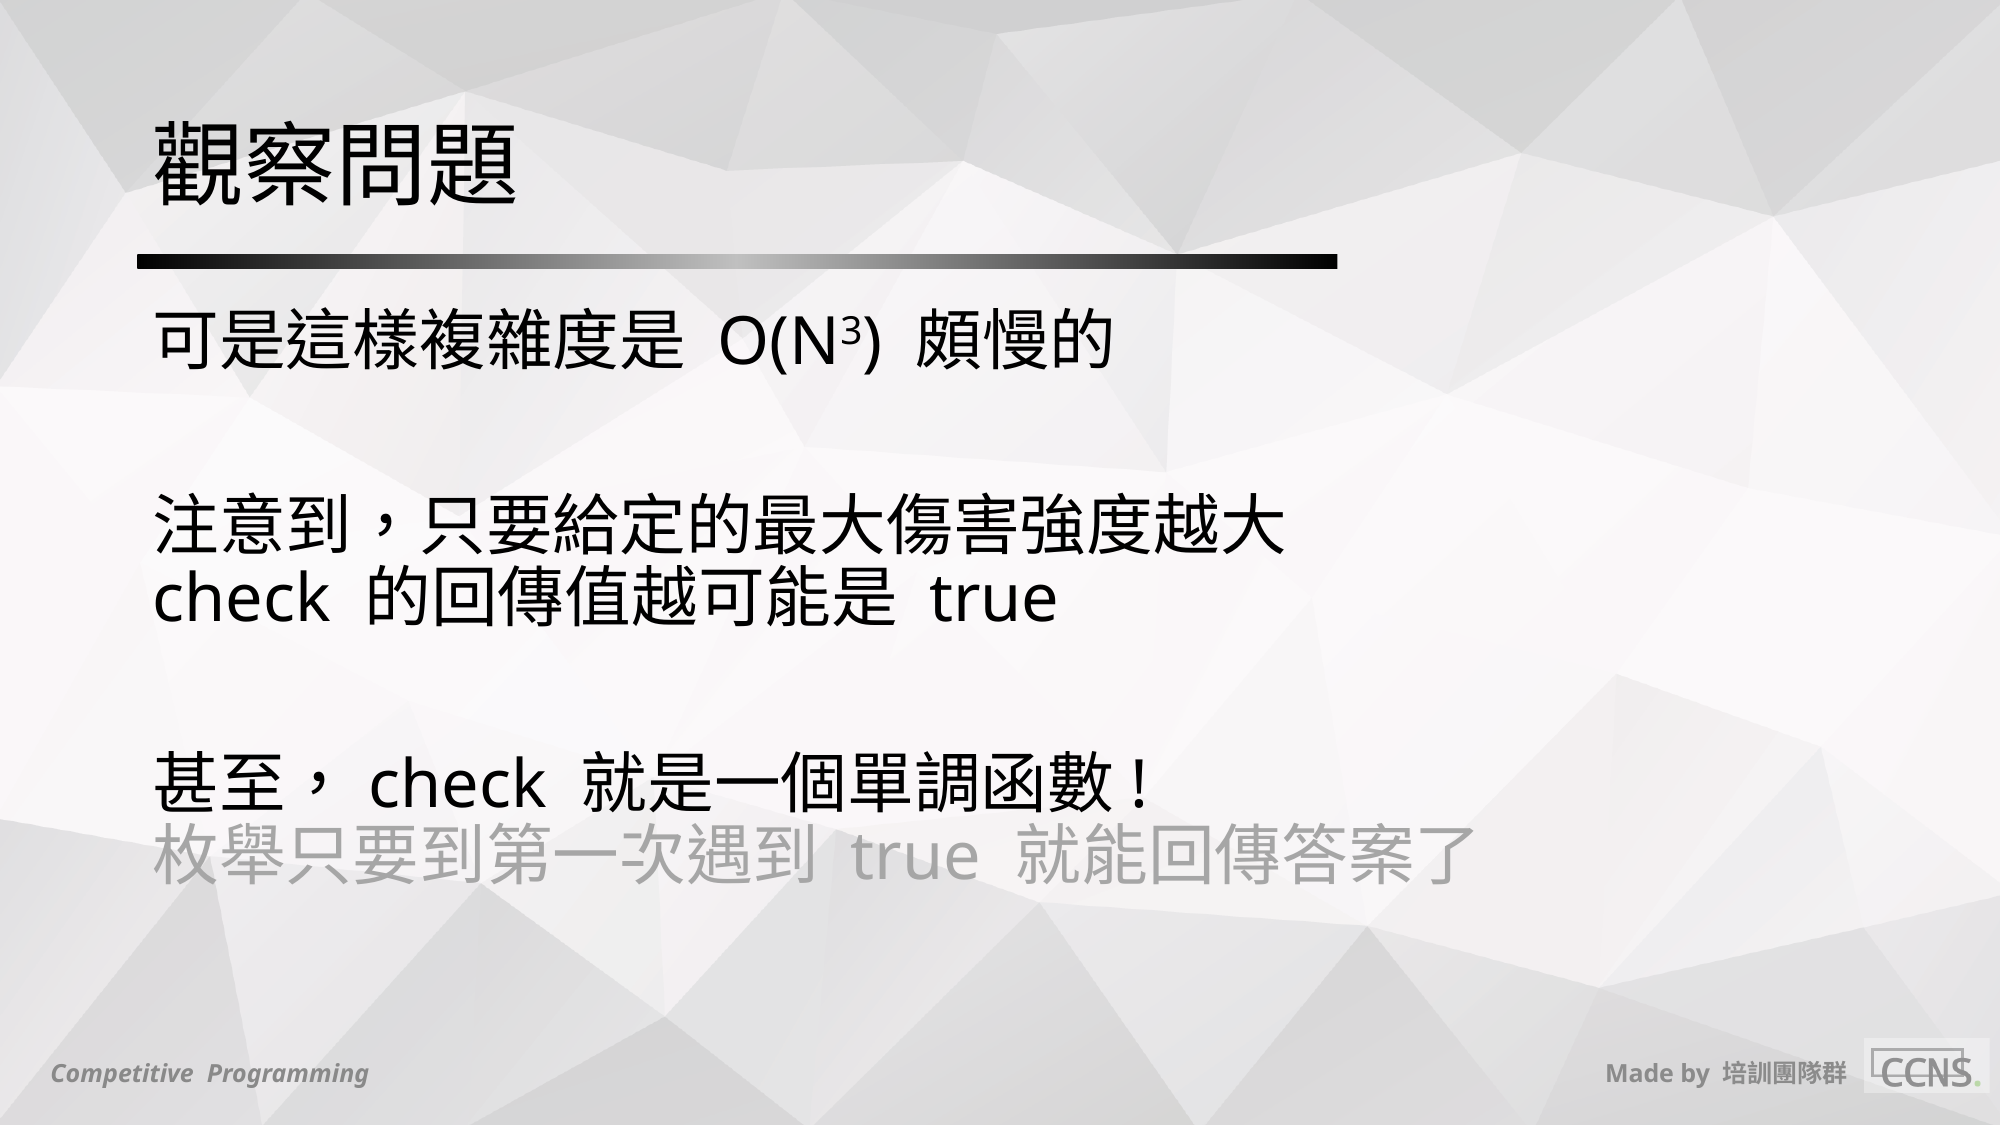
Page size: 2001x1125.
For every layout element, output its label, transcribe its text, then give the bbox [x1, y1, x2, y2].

title 觀察問題 [137, 59, 1863, 278]
picture [0, 0, 2000, 1125]
list 可是這樣複雜度是 O(N3) 頗慢的 注意到，只要給定的最大傷害強度越大 check 的回傳值越可能是 true 甚至，check 就是一個單調函數! 枚舉只要到第一次遇到 true 就能回傳答案了 [137, 299, 1863, 1014]
